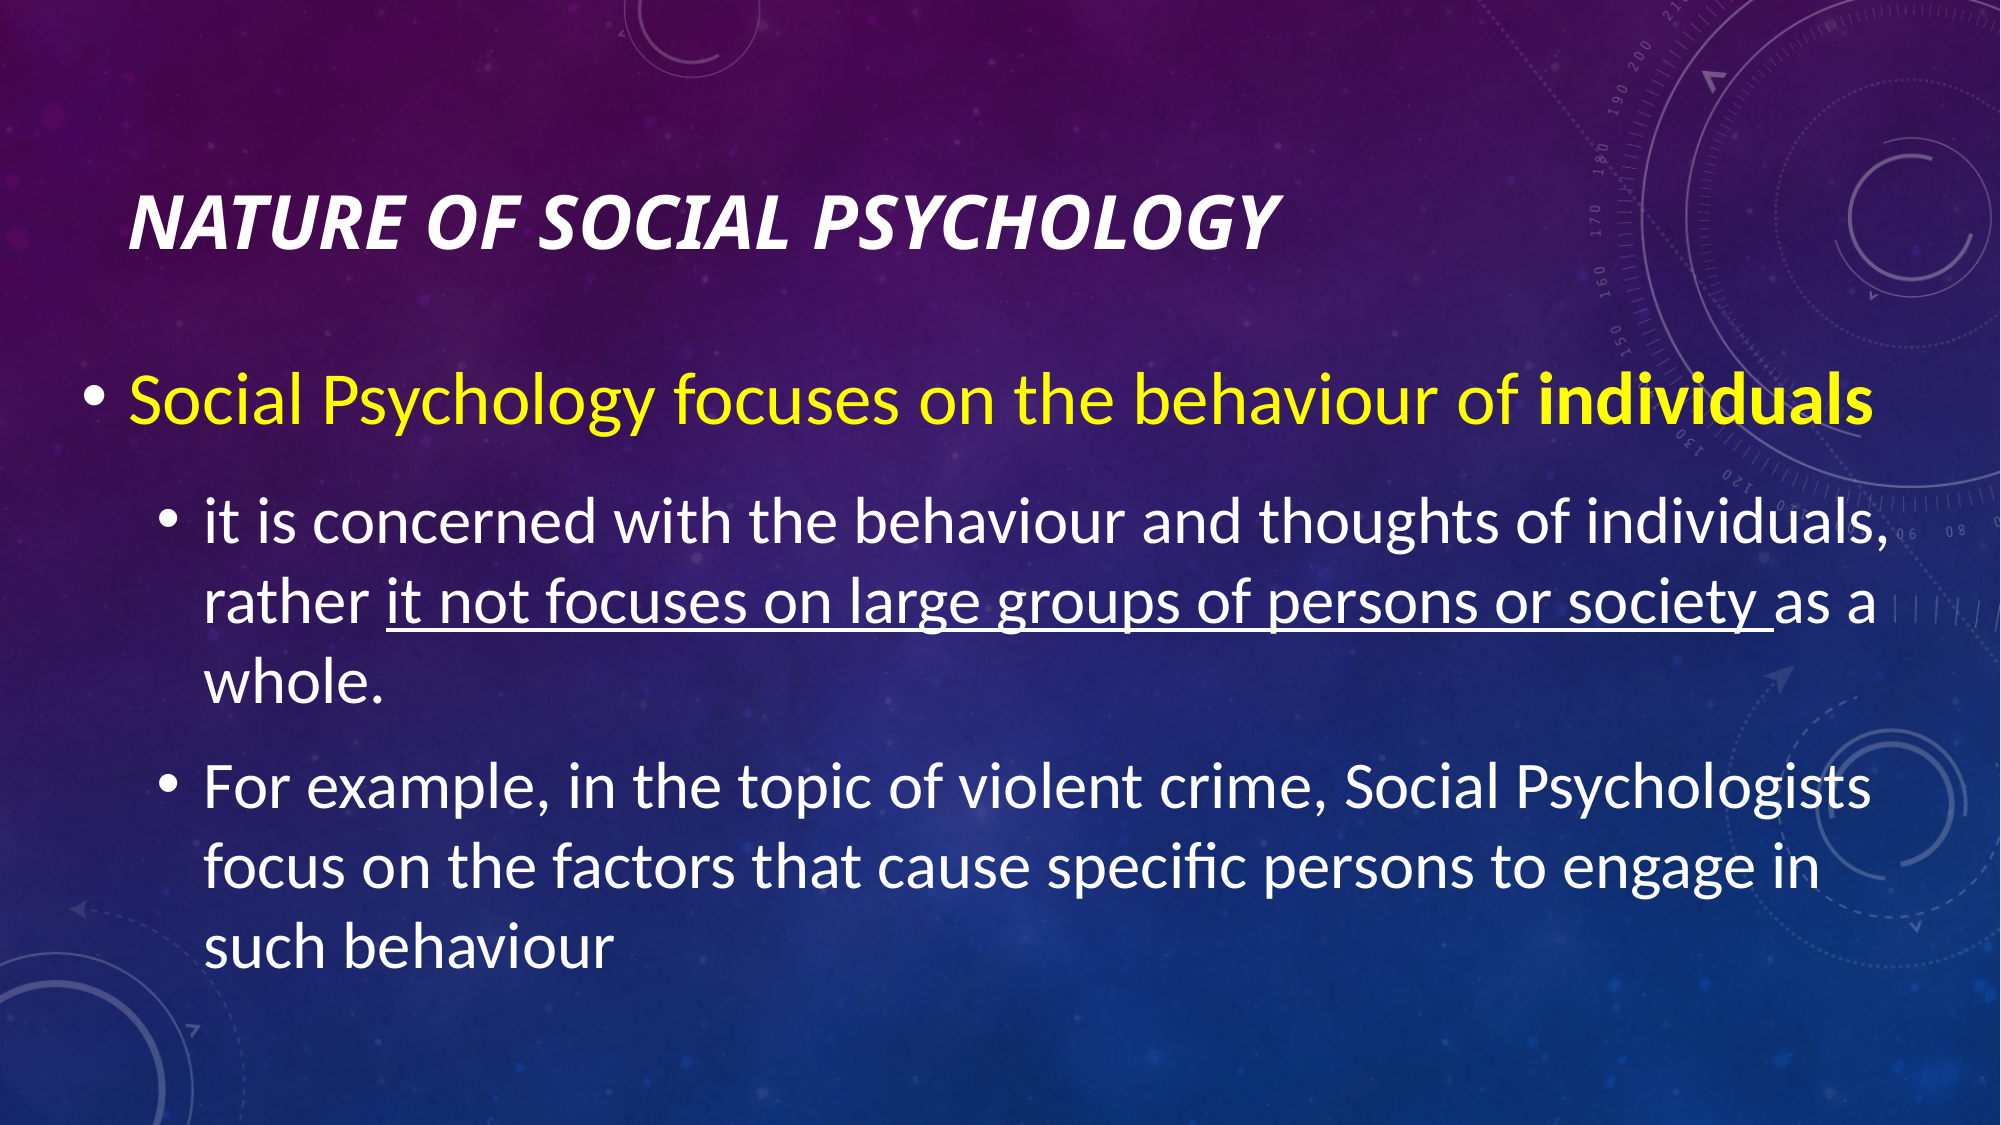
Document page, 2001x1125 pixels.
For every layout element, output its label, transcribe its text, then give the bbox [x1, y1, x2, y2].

picture [0, 0, 2001, 1125]
title Nature of Social Psychology [112, 99, 1775, 269]
list Social Psychology focuses on the behaviour of individuals it is concerned with the behaviour and thoughts of individuals, rather it not focuses on large groups of persons or society as a whole. For example, in the topic of violent crime, Social Psychologists focus on the factors that cause specific persons to engage in such behaviour [66, 269, 1934, 1063]
